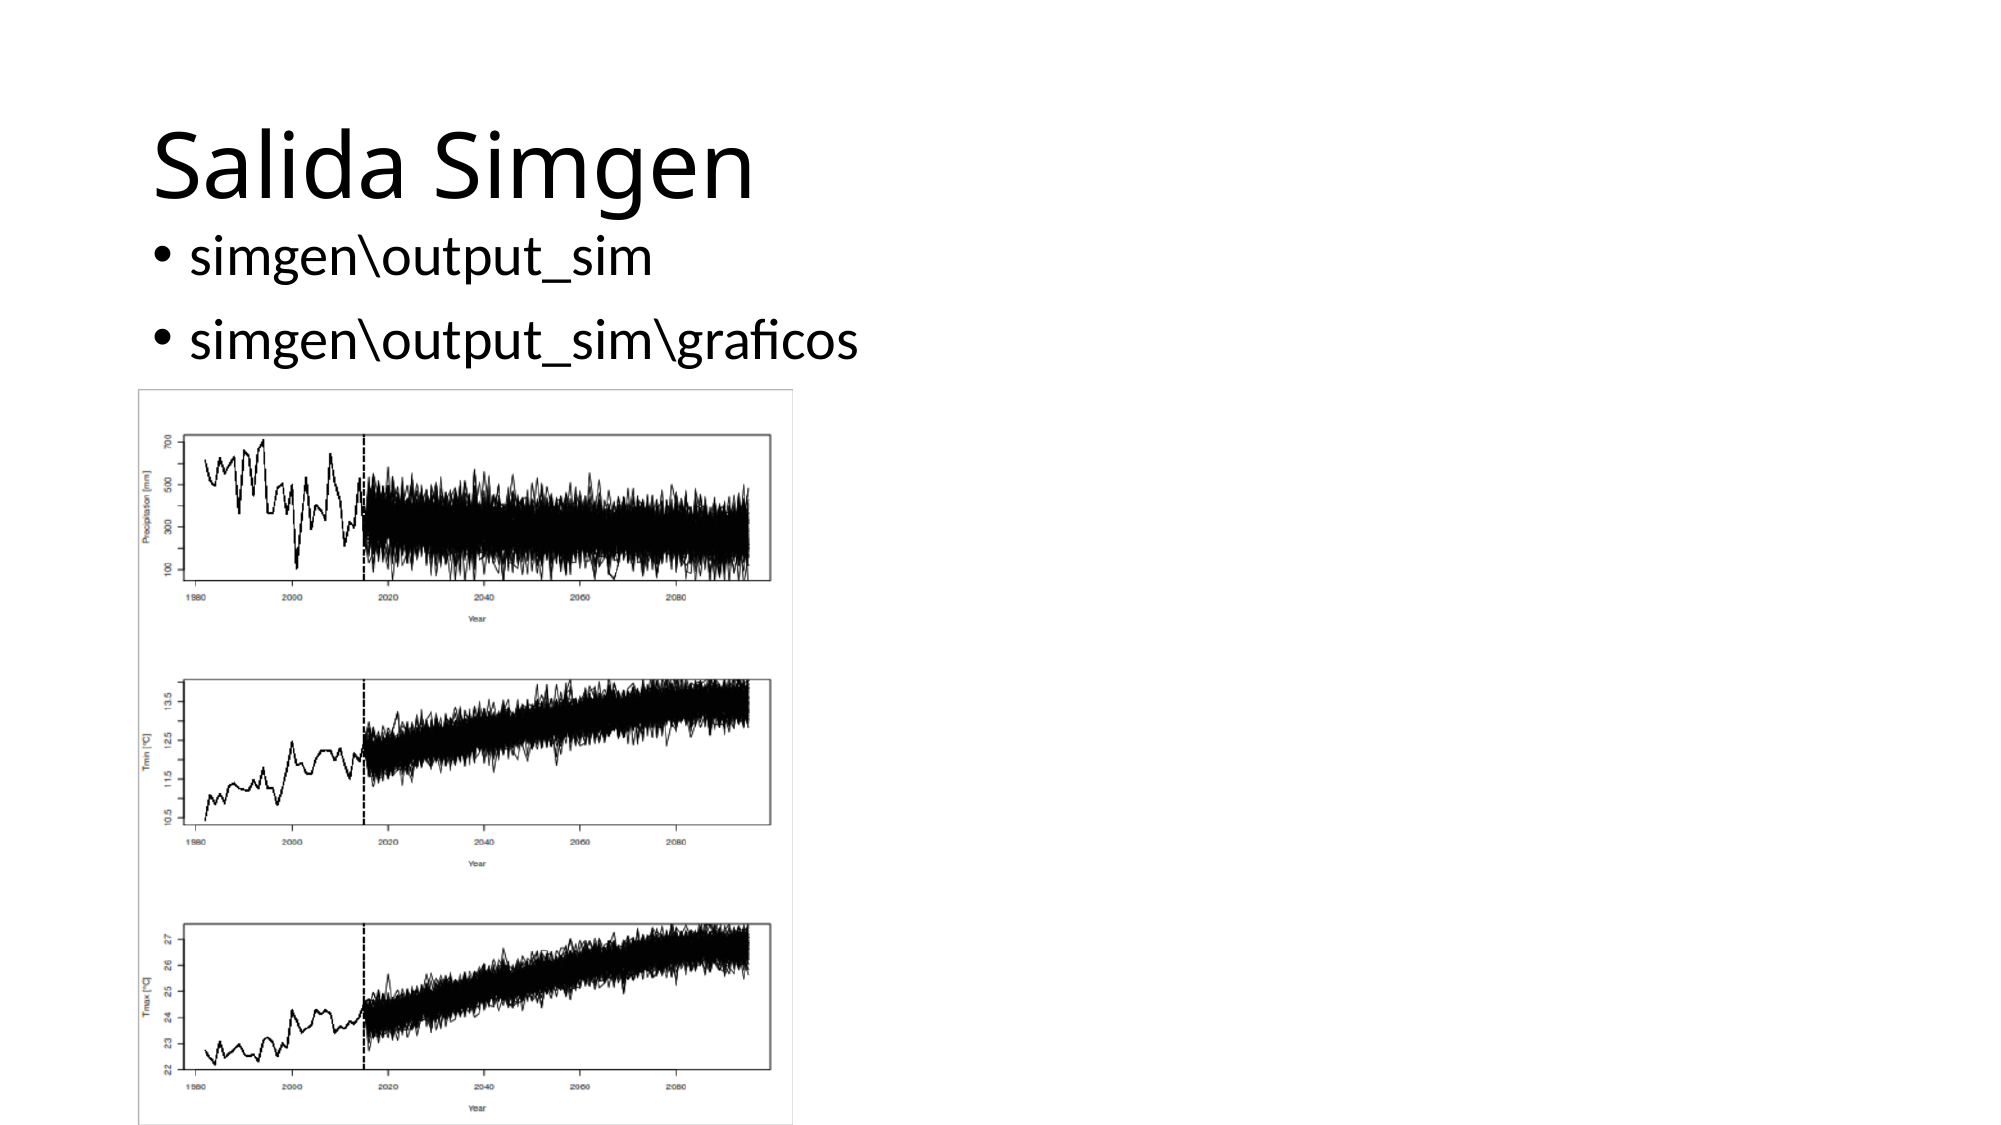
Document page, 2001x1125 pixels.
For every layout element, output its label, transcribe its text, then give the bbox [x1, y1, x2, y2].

picture [137, 389, 793, 1125]
title Salida Simgen [137, 59, 1863, 217]
list simgen\output_sim simgen\output_sim\graficos [137, 217, 1863, 1014]
